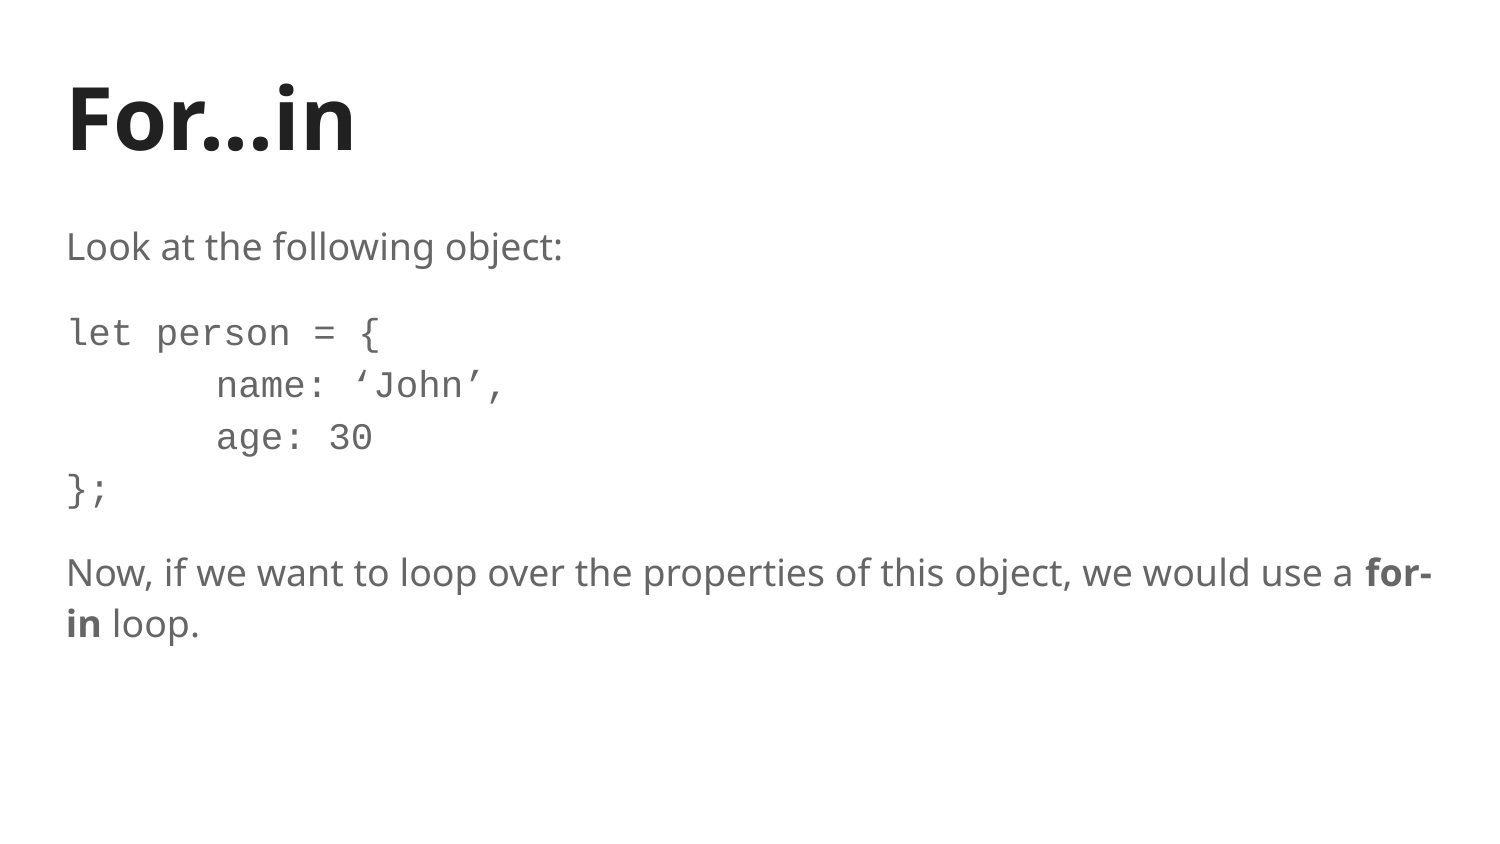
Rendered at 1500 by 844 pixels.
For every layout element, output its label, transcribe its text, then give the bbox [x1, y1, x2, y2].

text_box For...in [51, 47, 1449, 180]
text_box Look at the following object: let person = { name: ‘John’, age: 30 }; Now, if we want to loop over the properties of this object, we would use a for-in loop. [51, 201, 1449, 750]
